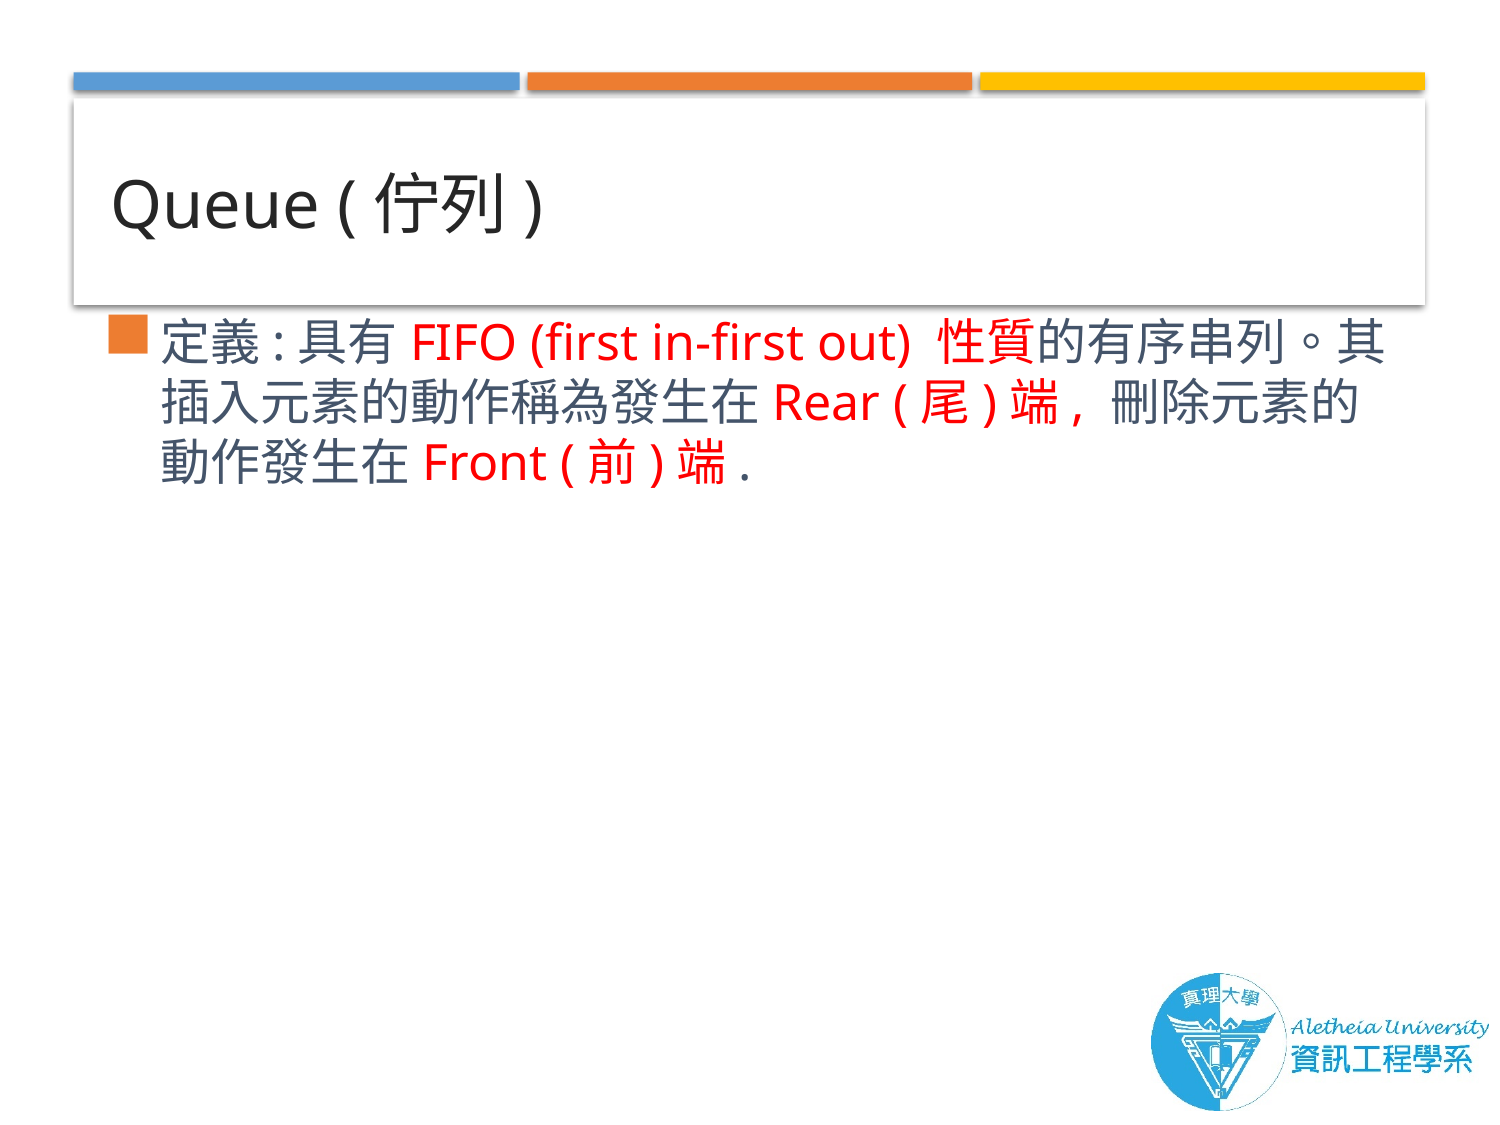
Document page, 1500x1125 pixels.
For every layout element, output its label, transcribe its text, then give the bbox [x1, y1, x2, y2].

list 定義:具有FIFO (first in-first out) 性質的有序串列。其插入元素的動作稱為發生在Rear (尾)端, 刪除元素的動作發生在Front (前)端. [95, 302, 1406, 959]
picture [1151, 973, 1489, 1111]
title Queue (佇列) [95, 112, 1406, 291]
